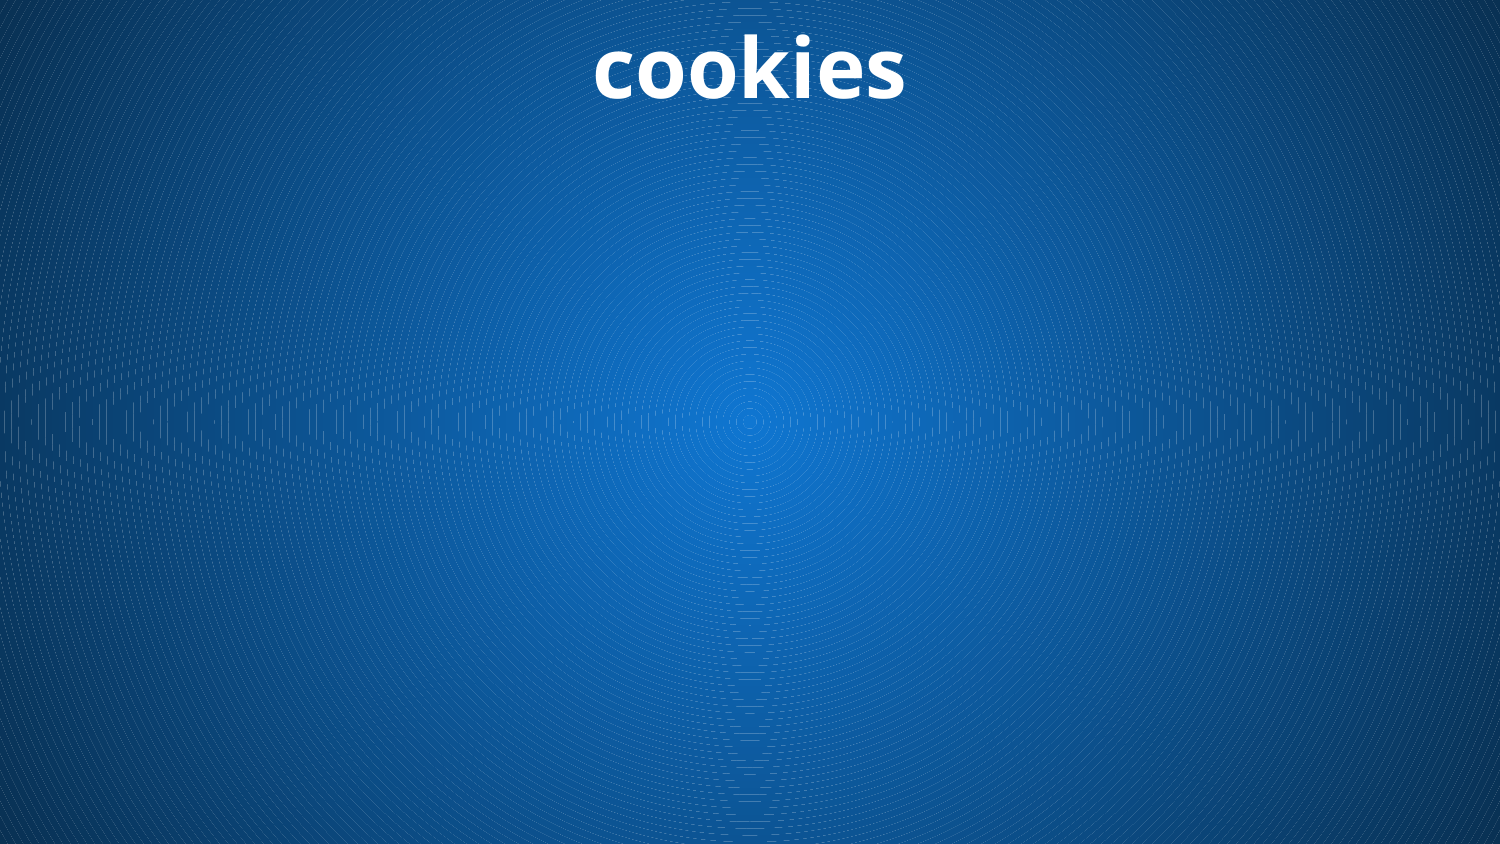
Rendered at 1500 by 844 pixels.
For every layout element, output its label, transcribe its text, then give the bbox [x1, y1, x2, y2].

title cookies [51, 0, 1449, 132]
